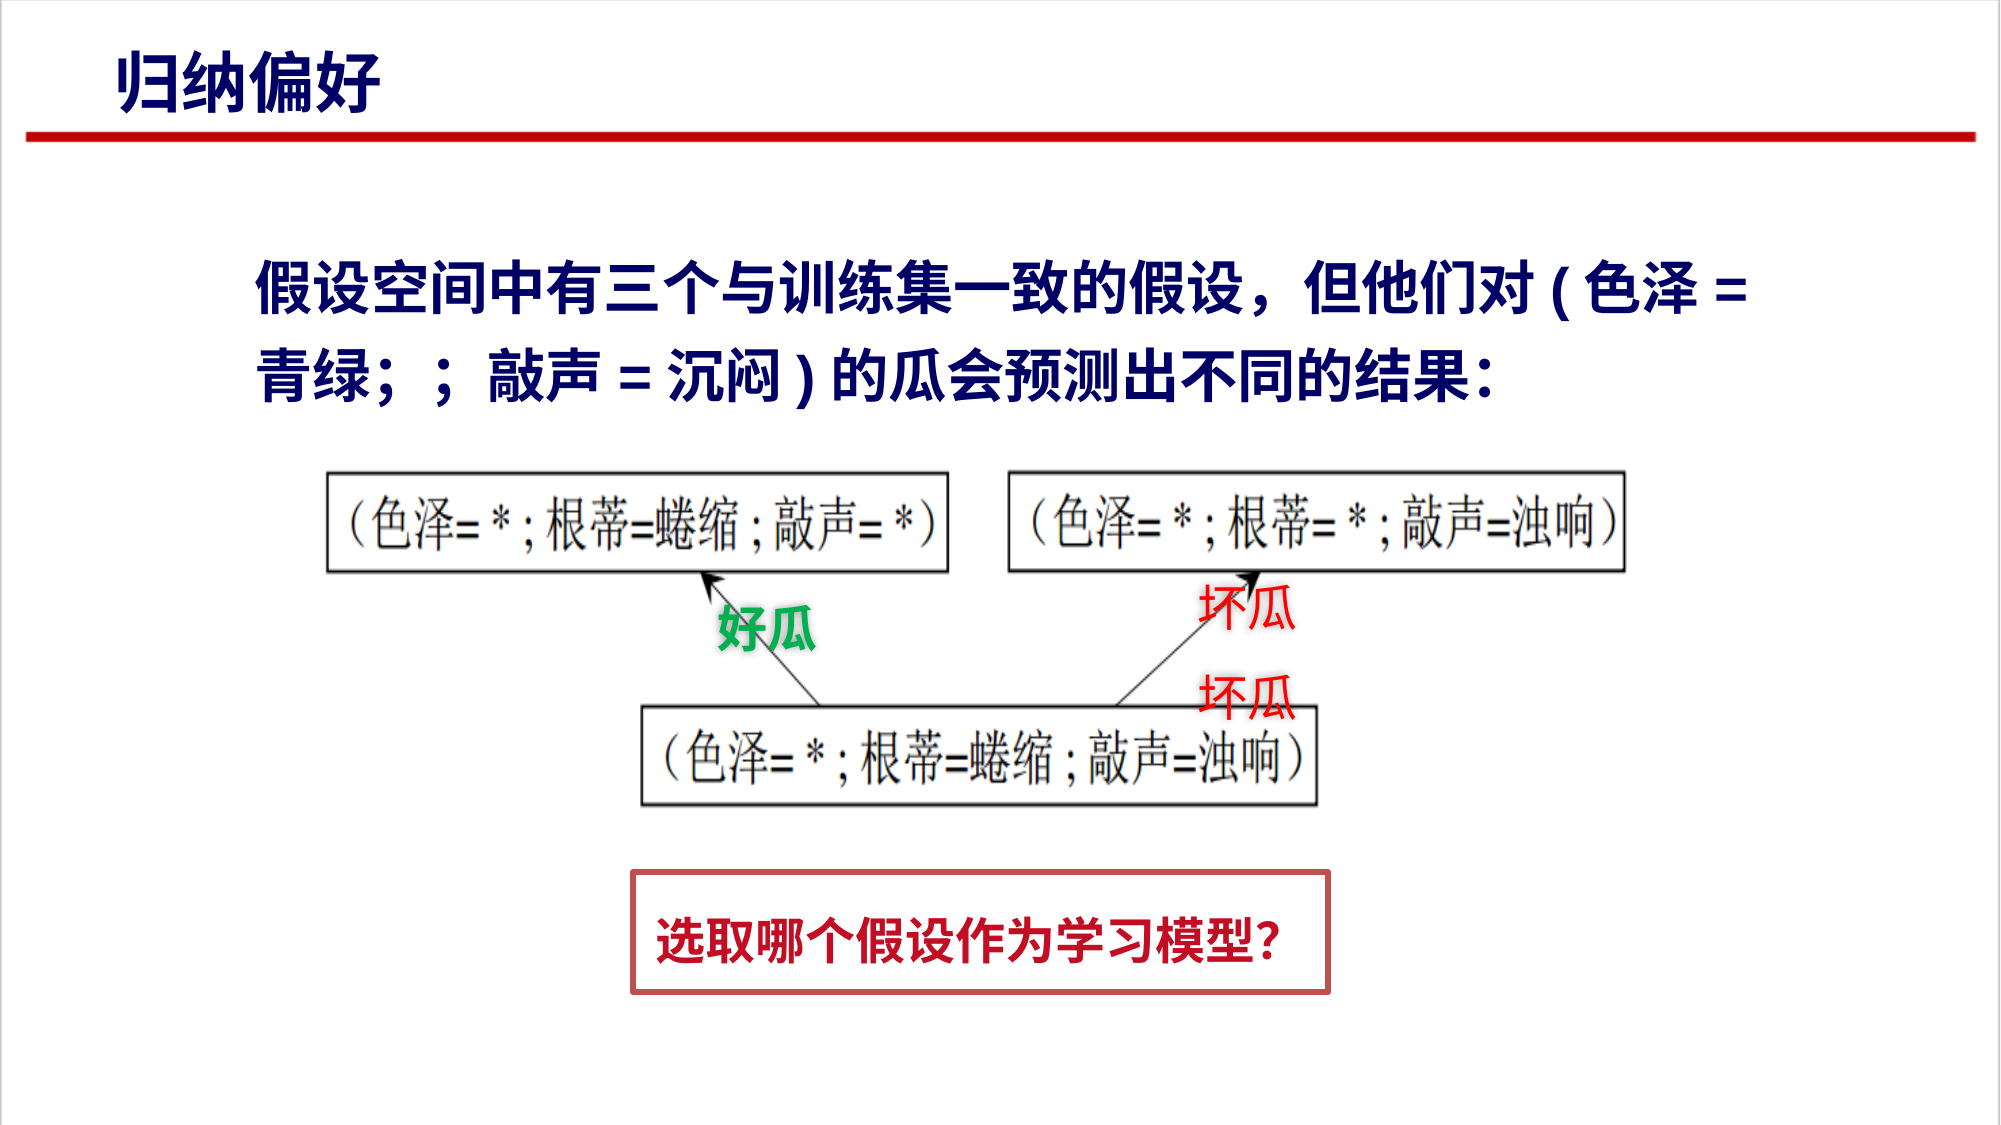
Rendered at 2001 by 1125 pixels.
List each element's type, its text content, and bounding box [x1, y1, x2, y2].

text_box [1076, 561, 1344, 741]
picture [0, 0, 2001, 1125]
title 归纳偏好 [99, 37, 950, 125]
text_box 选取哪个假设作为学习模型？ [631, 870, 1330, 994]
